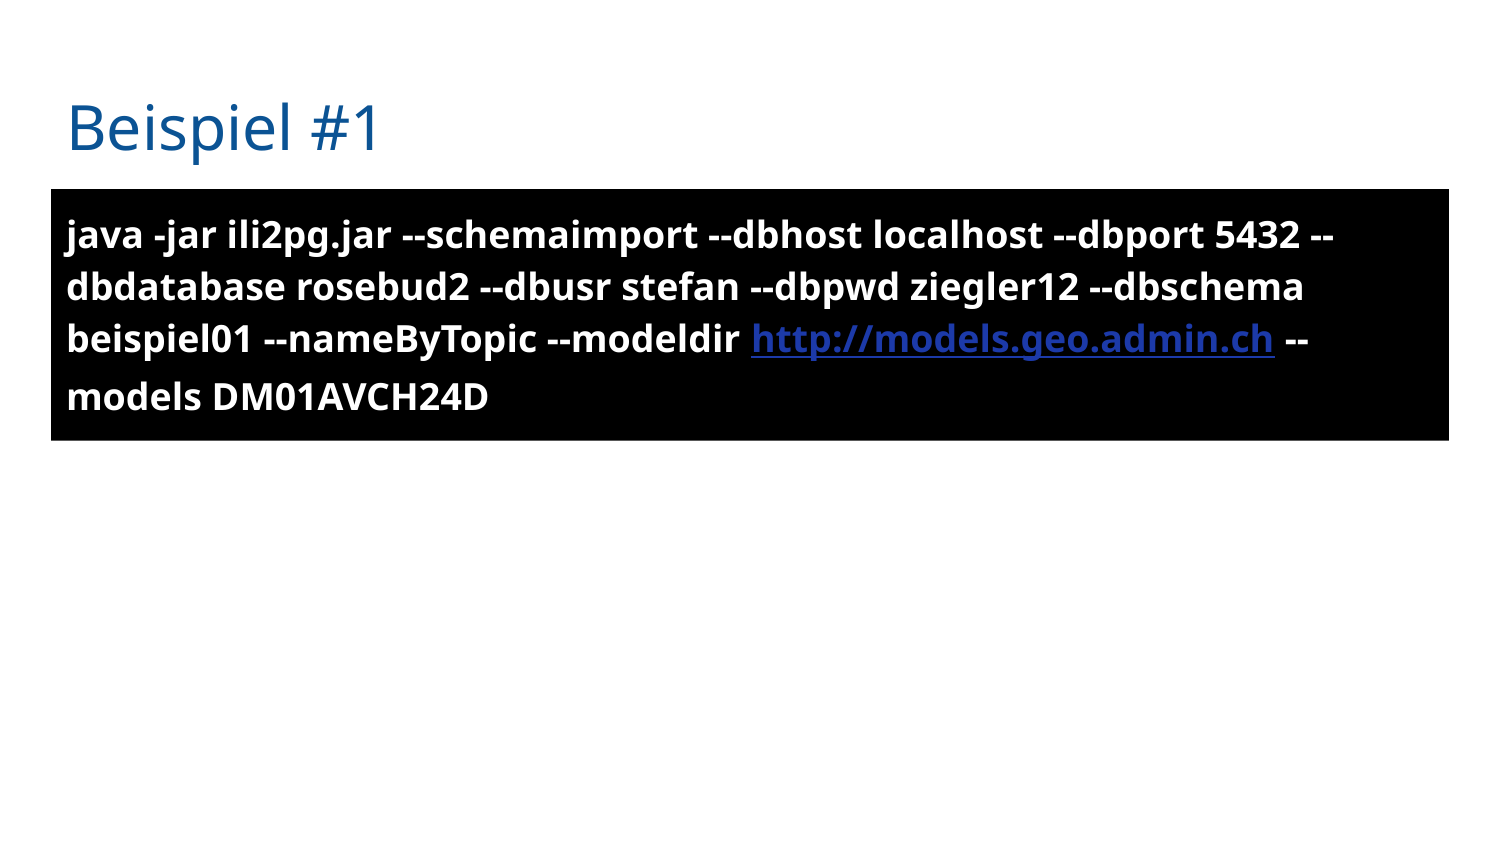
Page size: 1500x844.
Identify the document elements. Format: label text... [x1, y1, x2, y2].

list java -jar ili2pg.jar --schemaimport --dbhost localhost --dbport 5432 --dbdatabase rosebud2 --dbusr stefan --dbpwd ziegler12 --dbschema beispiel01 --nameByTopic --modeldir http://models.geo.admin.ch --models DM01AVCH24D [51, 189, 1449, 441]
title Beispiel #1 [51, 72, 1449, 167]
